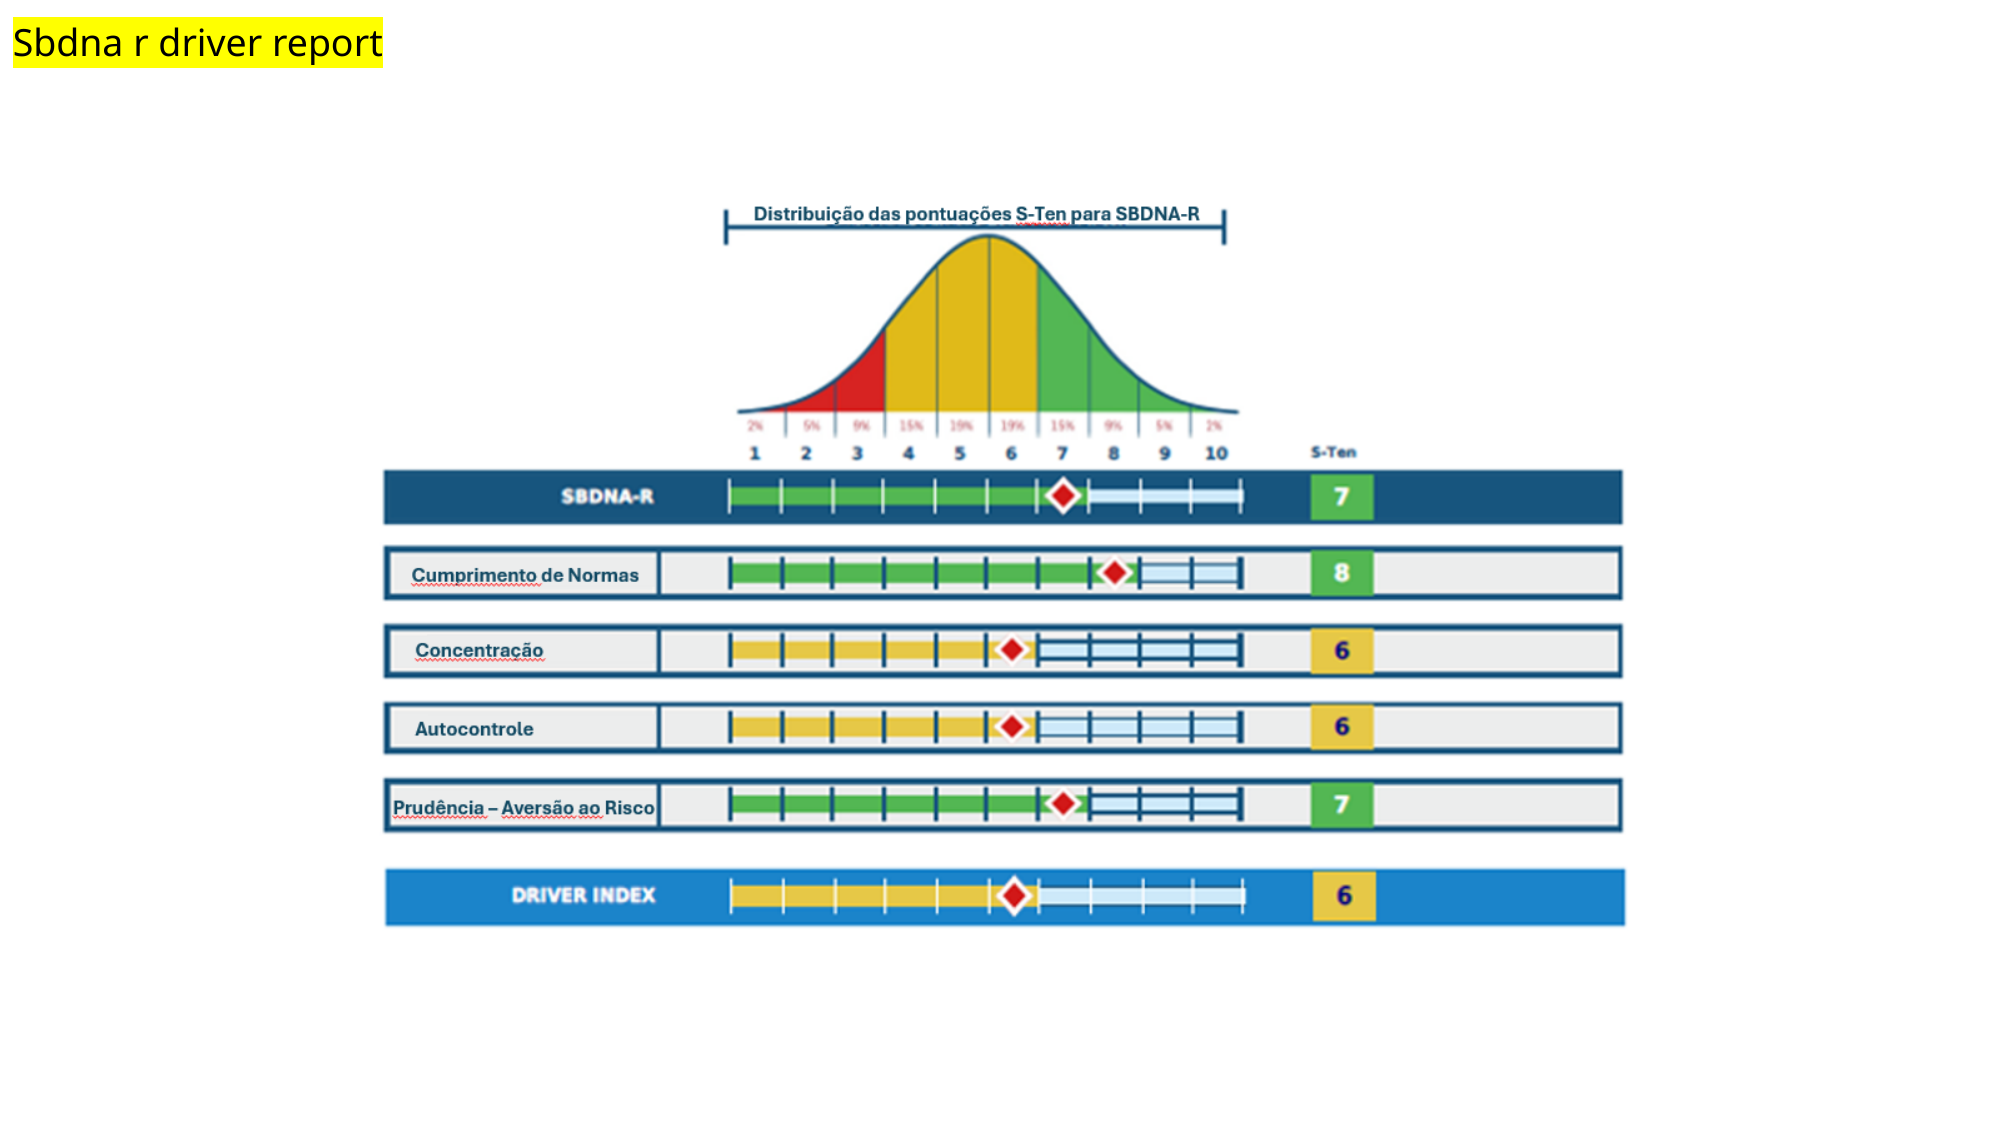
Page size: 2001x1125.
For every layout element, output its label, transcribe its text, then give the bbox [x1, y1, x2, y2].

picture [355, 167, 1645, 958]
text_box Sbdna r driver report [0, 11, 398, 72]
